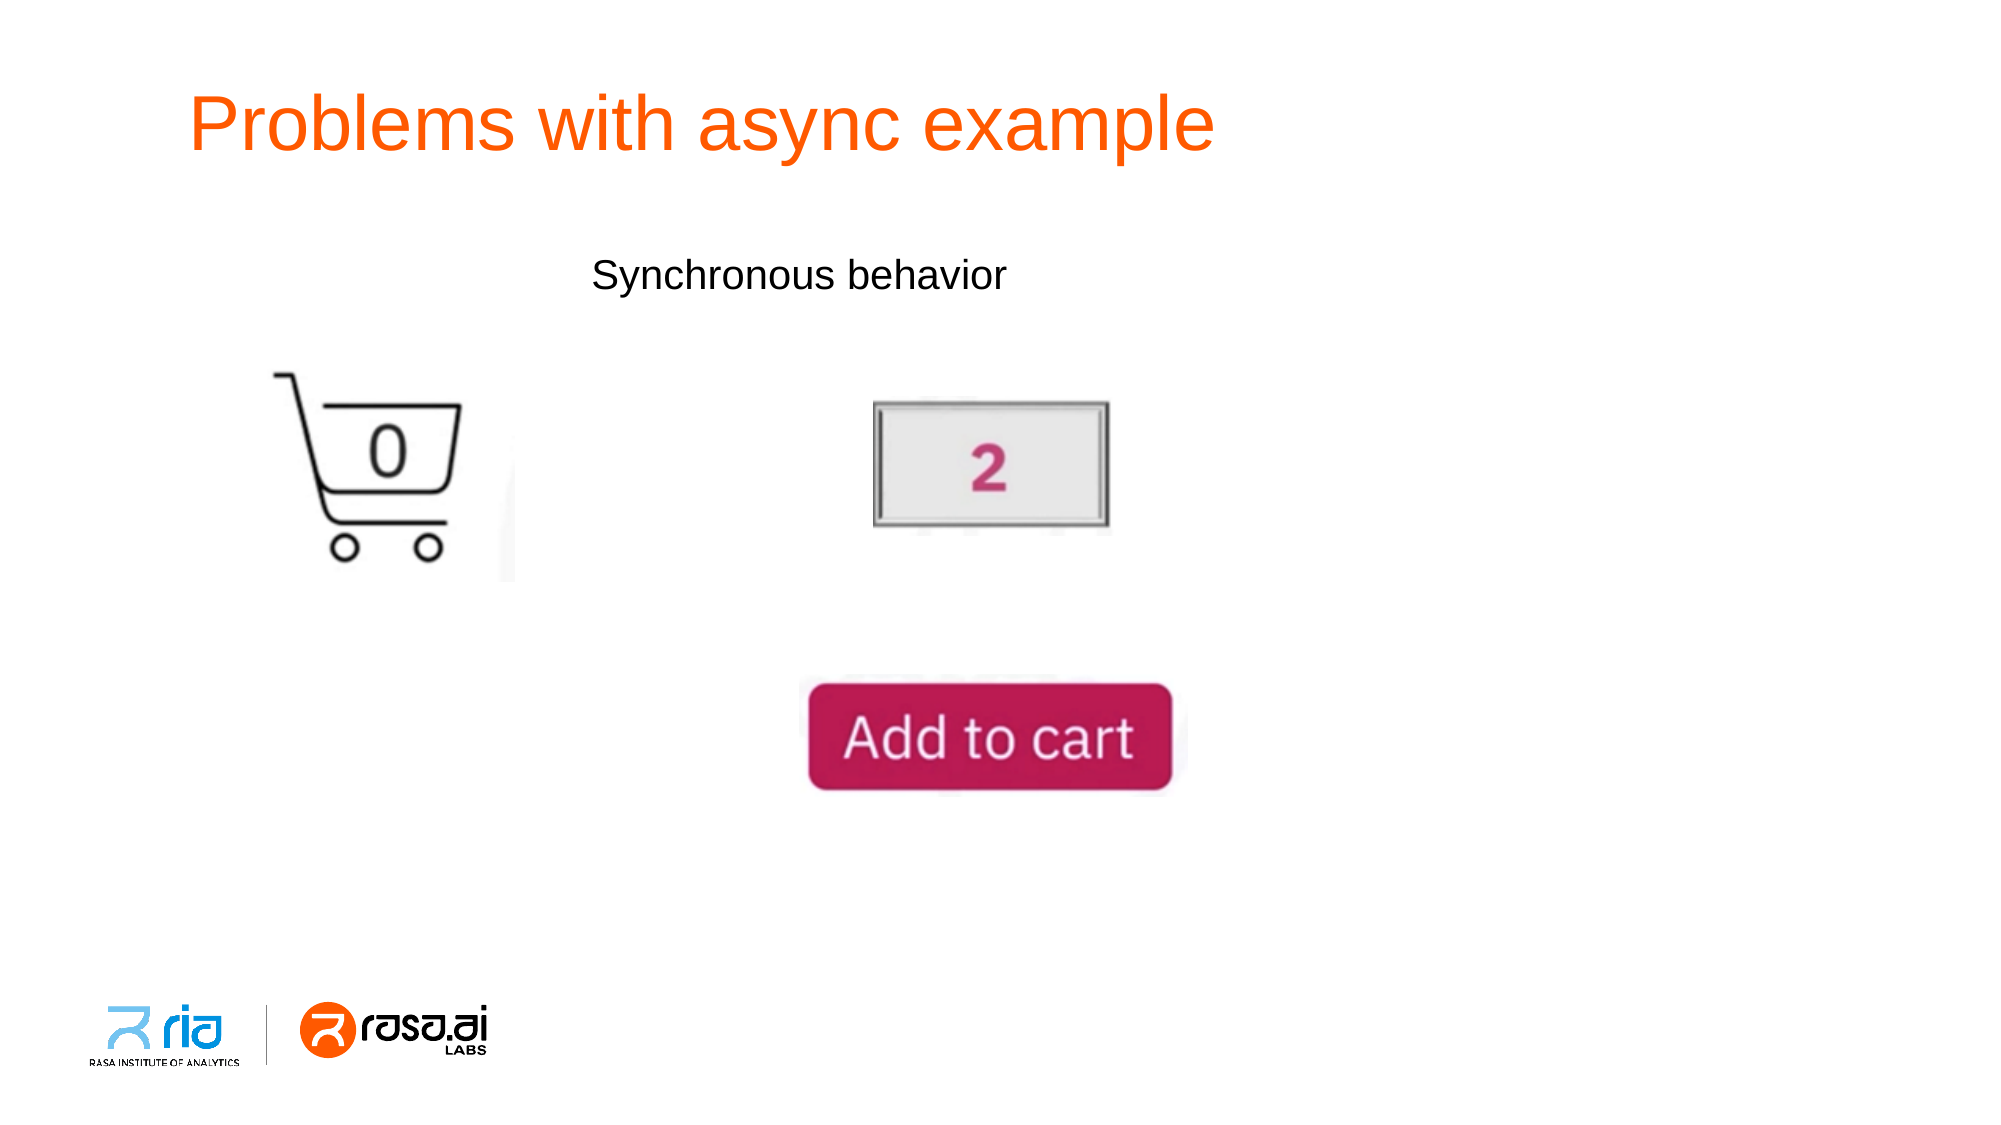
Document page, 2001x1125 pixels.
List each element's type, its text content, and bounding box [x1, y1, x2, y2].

picture [78, 992, 250, 1078]
text_box Synchronous behavior [576, 240, 1023, 306]
picture [255, 349, 515, 582]
picture [872, 396, 1114, 536]
picture [799, 674, 1188, 797]
title Problems with async example [188, 72, 1855, 167]
